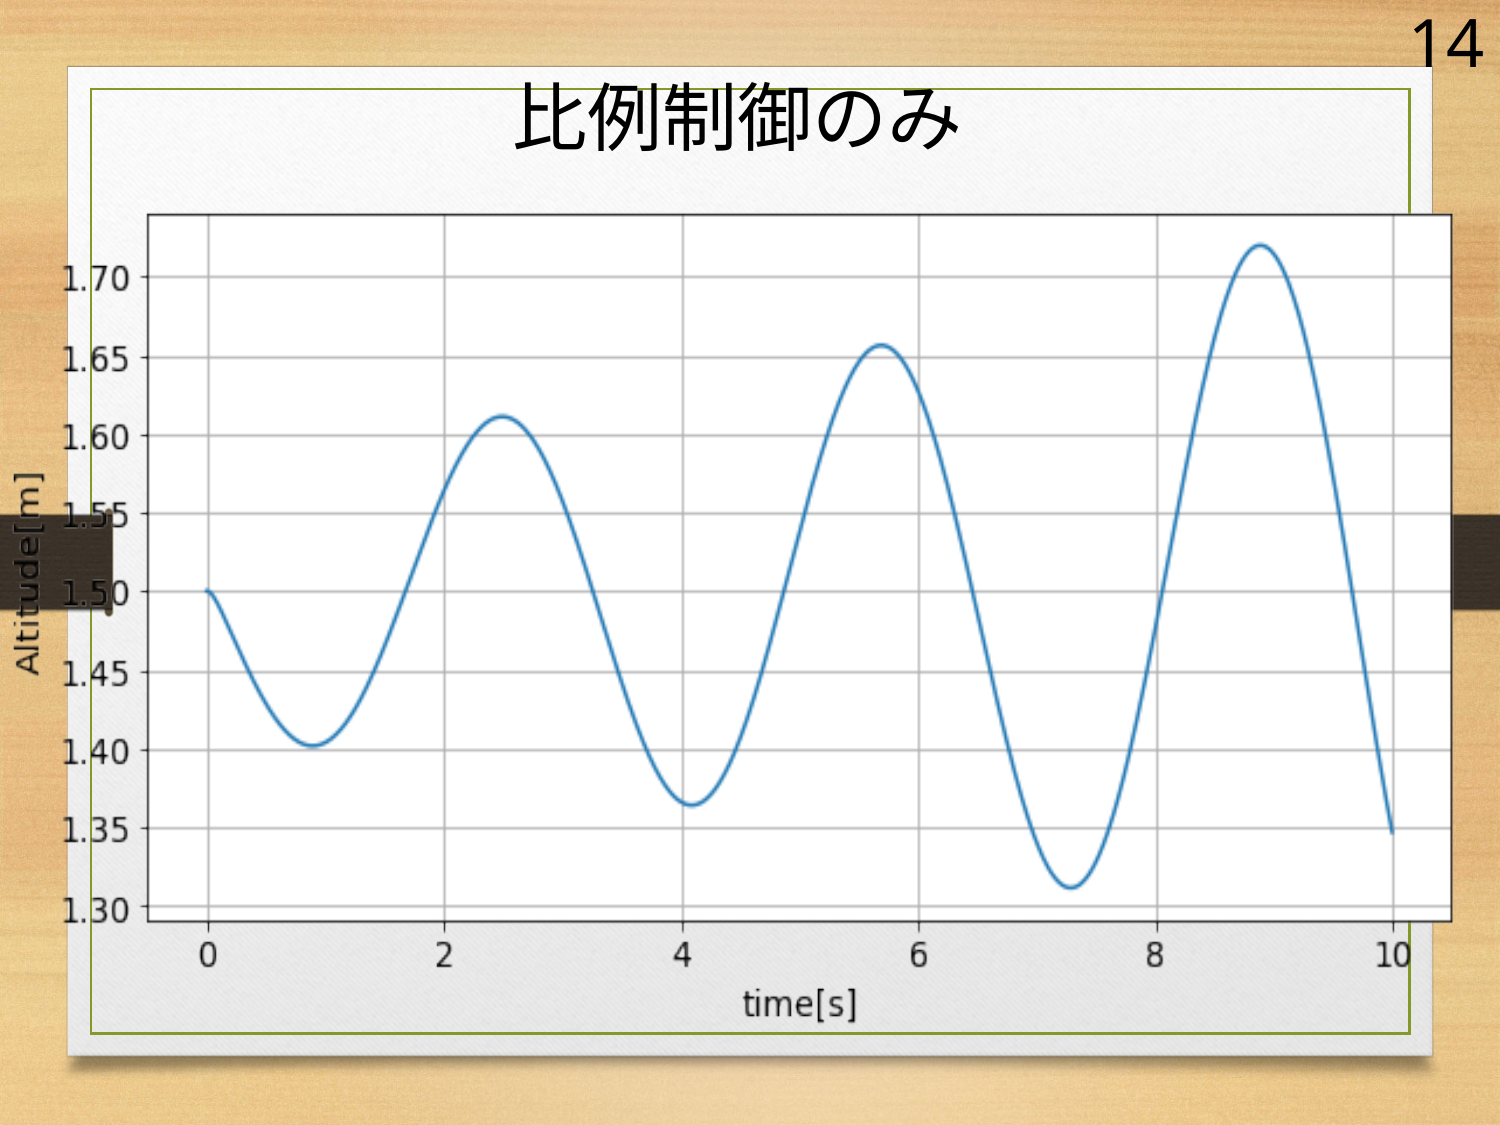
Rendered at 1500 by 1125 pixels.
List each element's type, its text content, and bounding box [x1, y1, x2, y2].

picture [0, 0, 1500, 1125]
text_box 比例制御のみ [498, 63, 978, 169]
slide_number 14 [1385, 0, 1500, 94]
